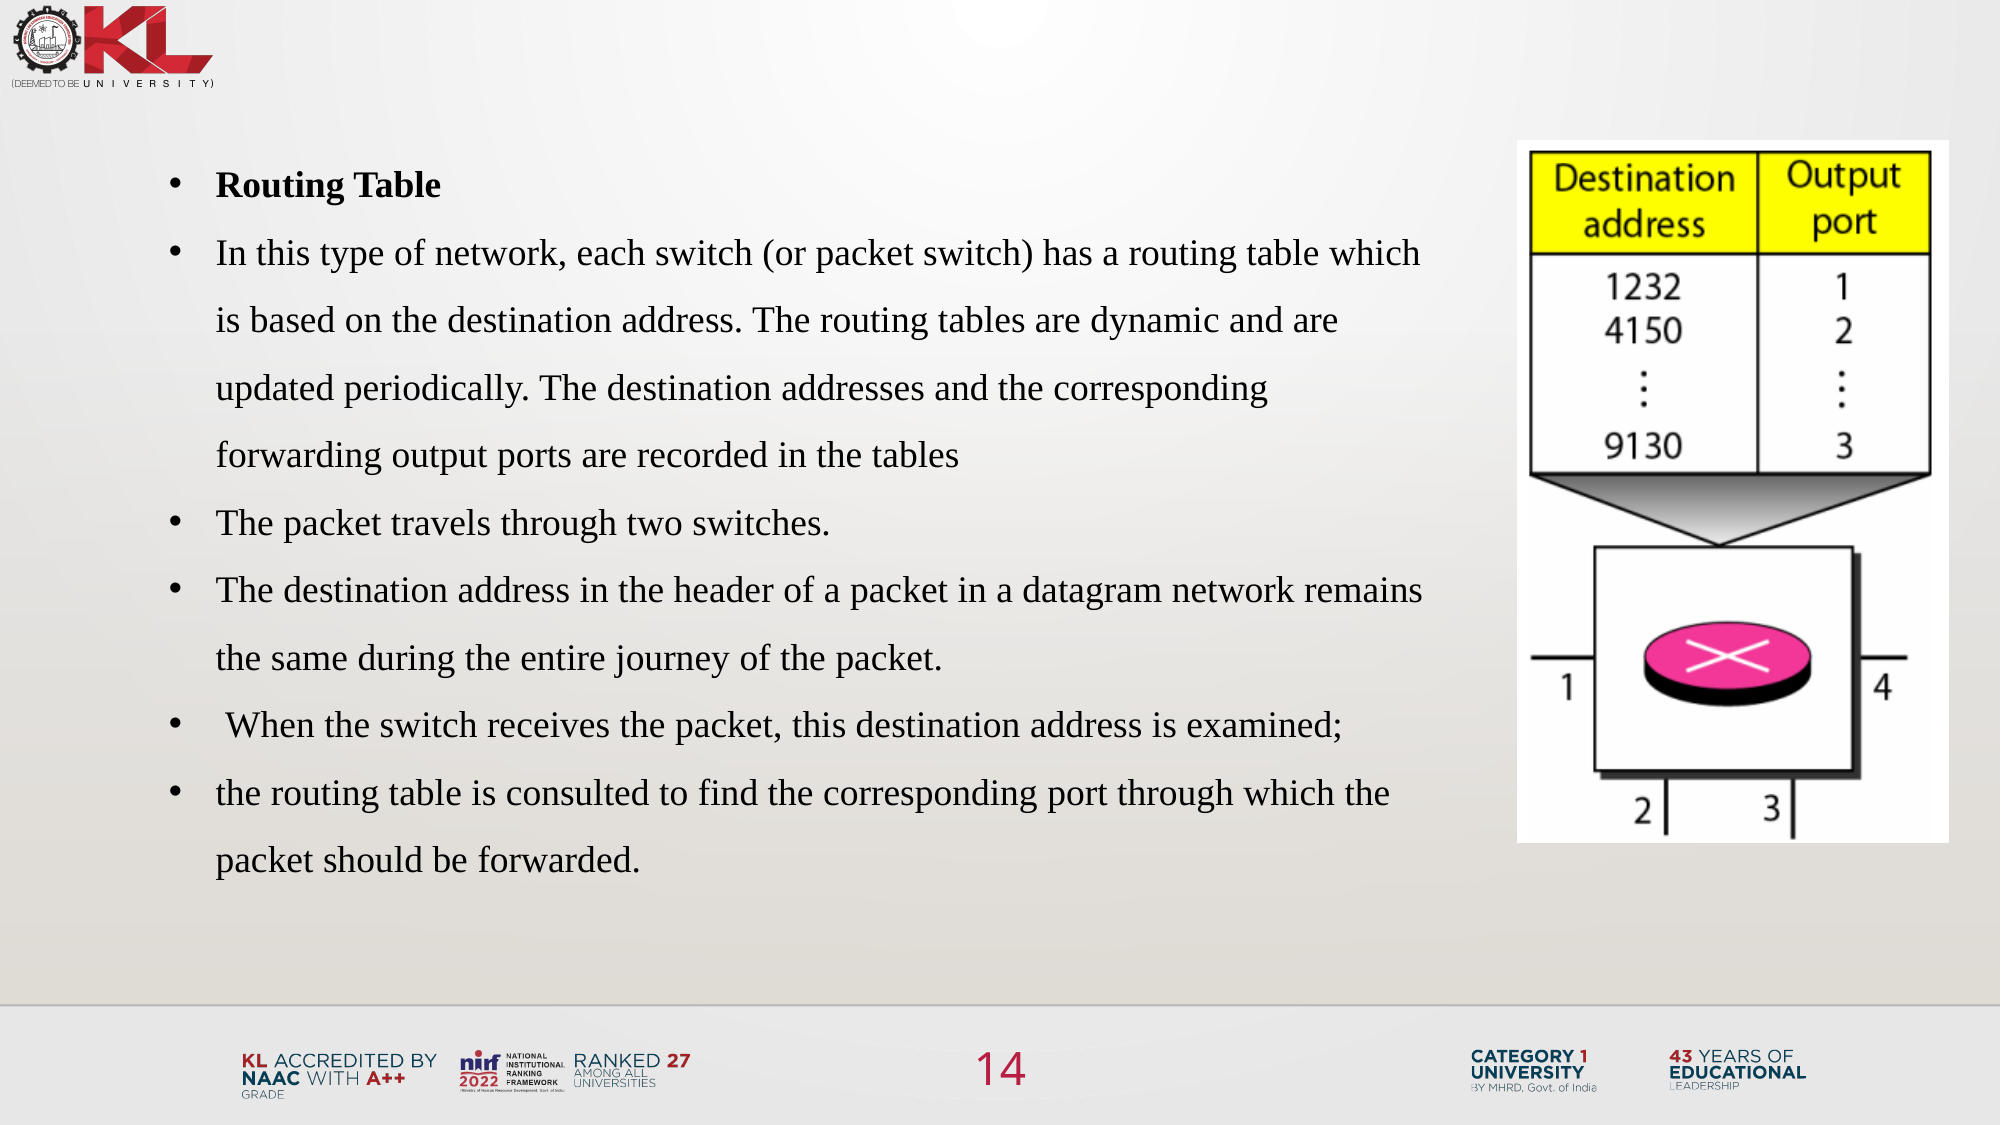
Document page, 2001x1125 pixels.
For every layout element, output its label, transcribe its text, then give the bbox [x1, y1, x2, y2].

text_box Routing Table In this type of network, each switch (or packet switch) has a routing table which is based on the destination address. The routing tables are dynamic and are updated periodically. The destination addresses and the corresponding forwarding output ports are recorded in the tables The packet travels through two switches. The destination address in the header of a packet in a datagram network remains the same during the entire journey of the packet. When the switch receives the packet, this destination address is examined; the routing table is consulted to find the corresponding port through which the packet should be forwarded. [153, 130, 1441, 956]
picture [1447, 1045, 1814, 1101]
picture [1517, 140, 1949, 843]
picture [12, 5, 213, 88]
slide_number 14 [933, 1031, 1067, 1115]
picture [238, 1045, 716, 1103]
